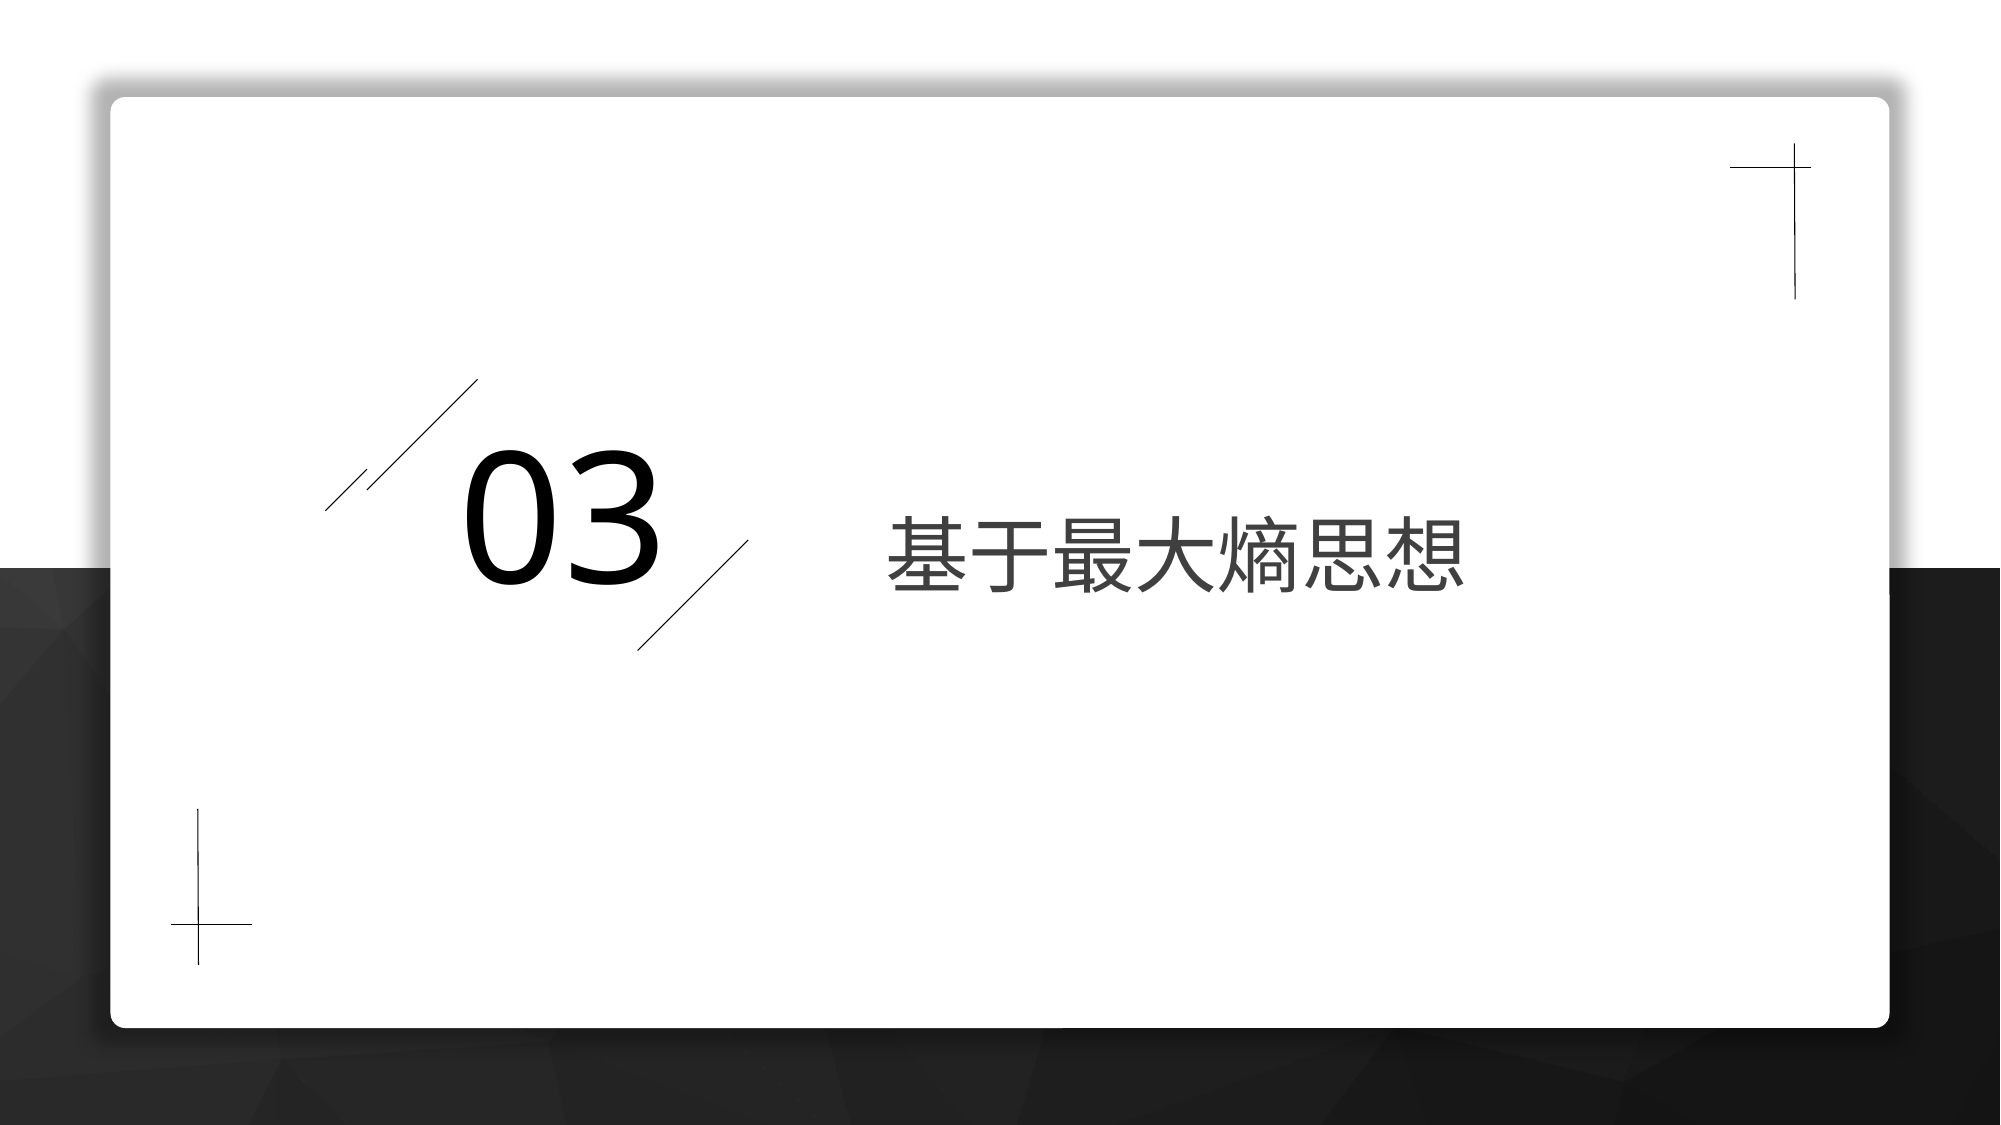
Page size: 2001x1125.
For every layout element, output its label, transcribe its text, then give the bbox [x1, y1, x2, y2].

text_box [325, 469, 367, 511]
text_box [366, 379, 478, 490]
text_box [109, 95, 1891, 568]
picture [0, 568, 2000, 1125]
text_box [637, 539, 749, 651]
text_box 基于最大熵思想 [870, 496, 1697, 568]
text_box 03 [422, 393, 704, 568]
